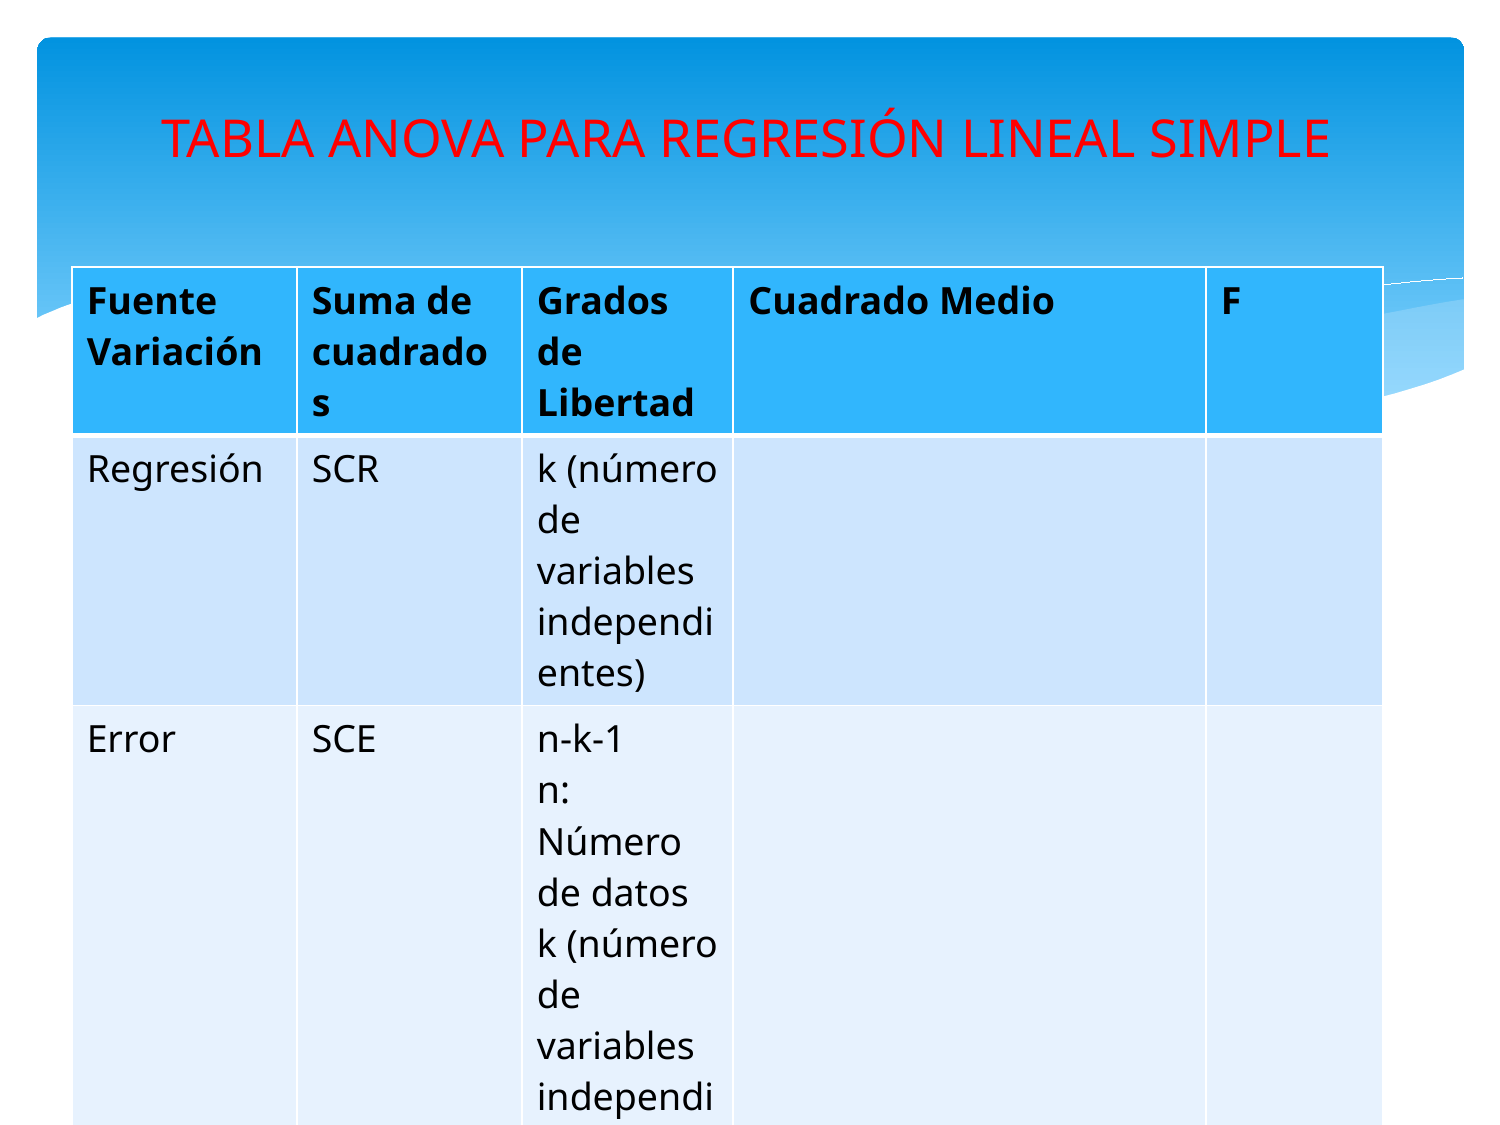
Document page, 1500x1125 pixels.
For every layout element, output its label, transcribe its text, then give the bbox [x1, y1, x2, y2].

title TABLA ANOVA PARA REGRESIÓN LINEAL SIMPLE [71, 78, 1422, 196]
